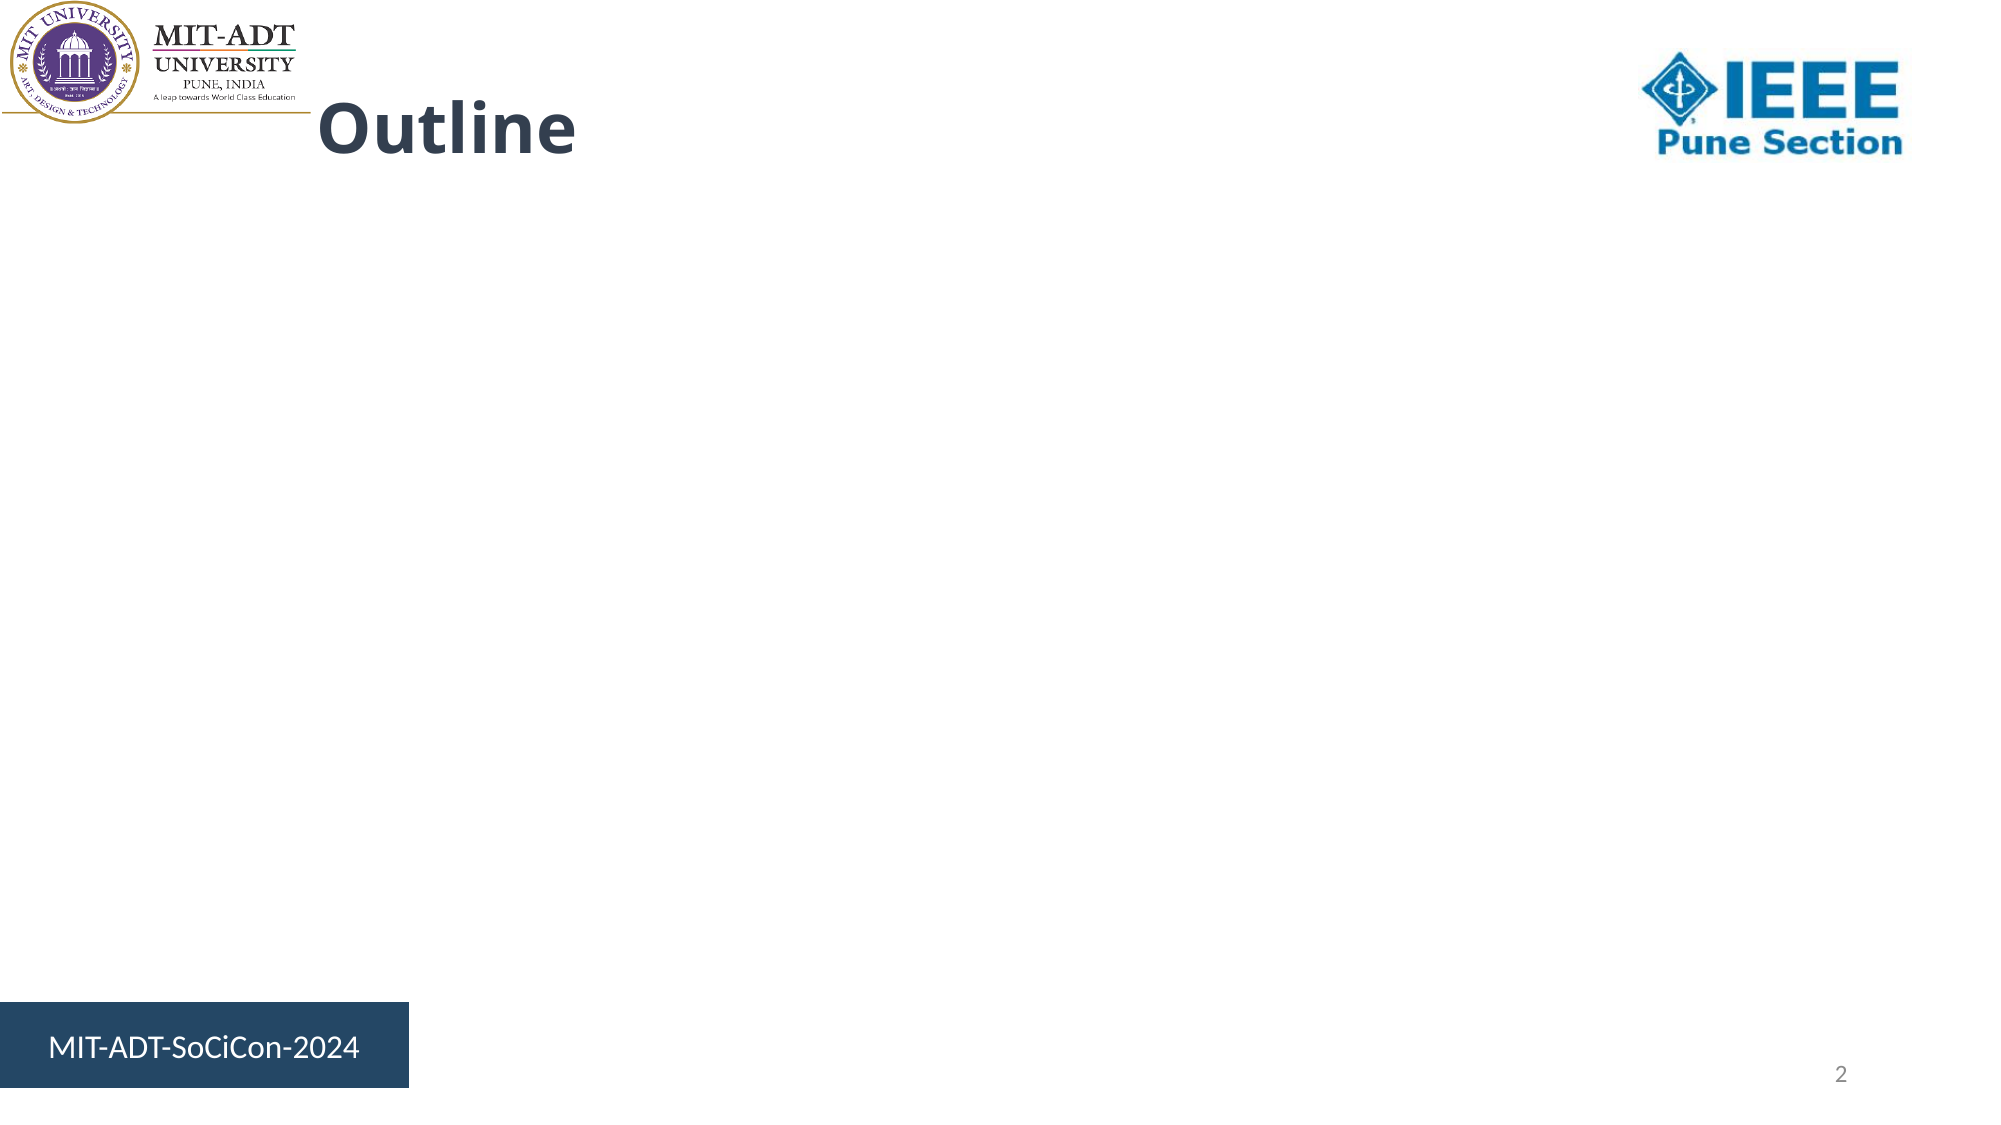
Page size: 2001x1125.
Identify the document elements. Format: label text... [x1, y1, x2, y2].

picture [2, 0, 312, 125]
text_box MIT-ADT-SoCiCon-2024 [0, 1002, 409, 1088]
picture [1638, 48, 1912, 163]
title Outline [137, 85, 1863, 177]
slide_number 2 [1412, 1042, 1863, 1103]
